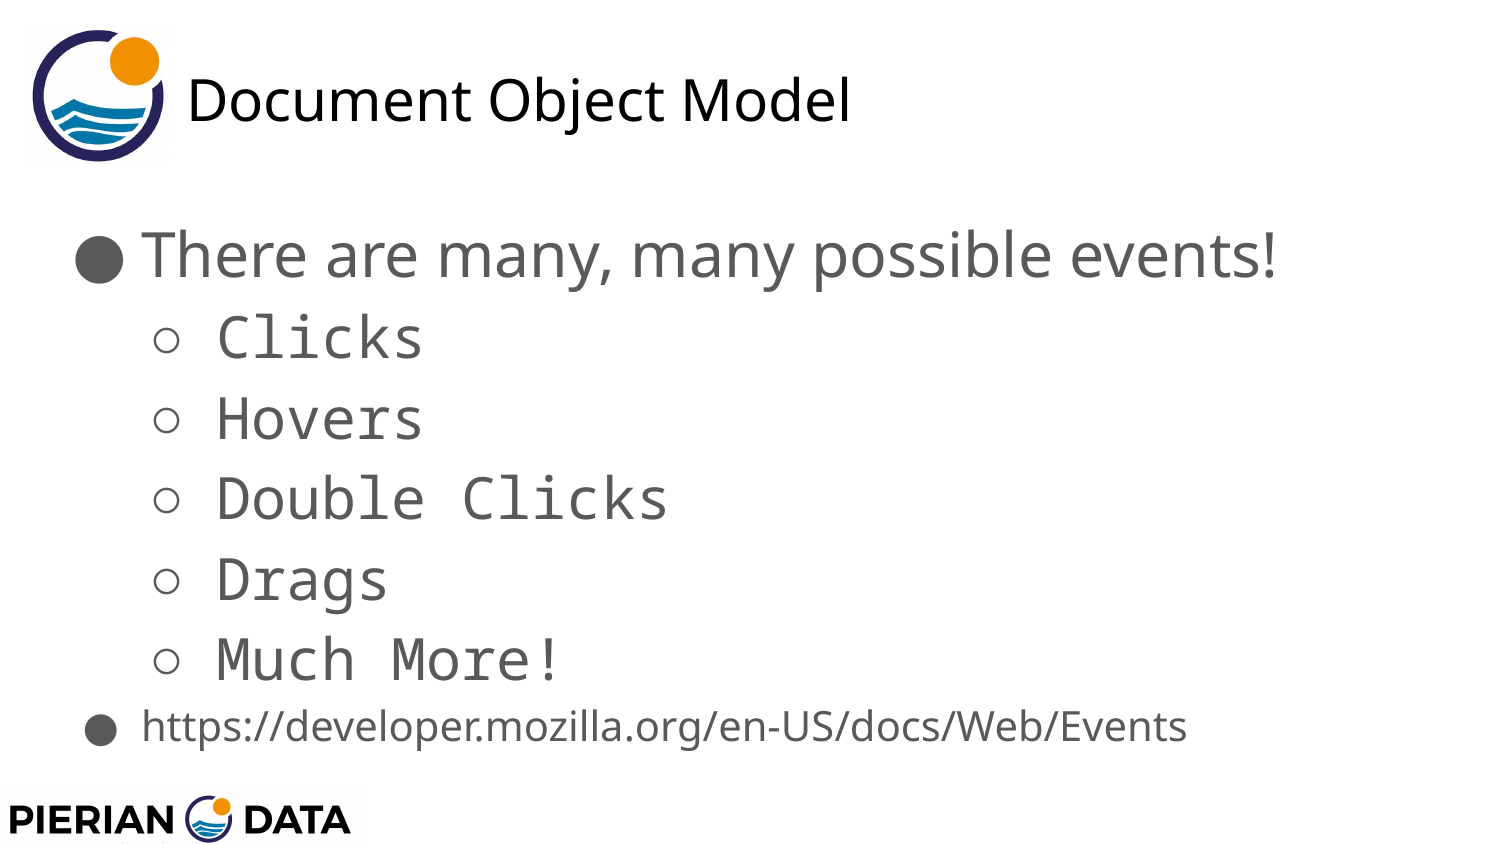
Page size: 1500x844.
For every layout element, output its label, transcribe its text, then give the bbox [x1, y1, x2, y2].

picture [0, 787, 368, 844]
title Document Object Model [176, 48, 1449, 143]
picture [24, 24, 172, 167]
list There are many, many possible events! Clicks Hovers Double Clicks Drags Much More! https://developer.mozilla.org/en-US/docs/Web/Events [51, 189, 1449, 750]
